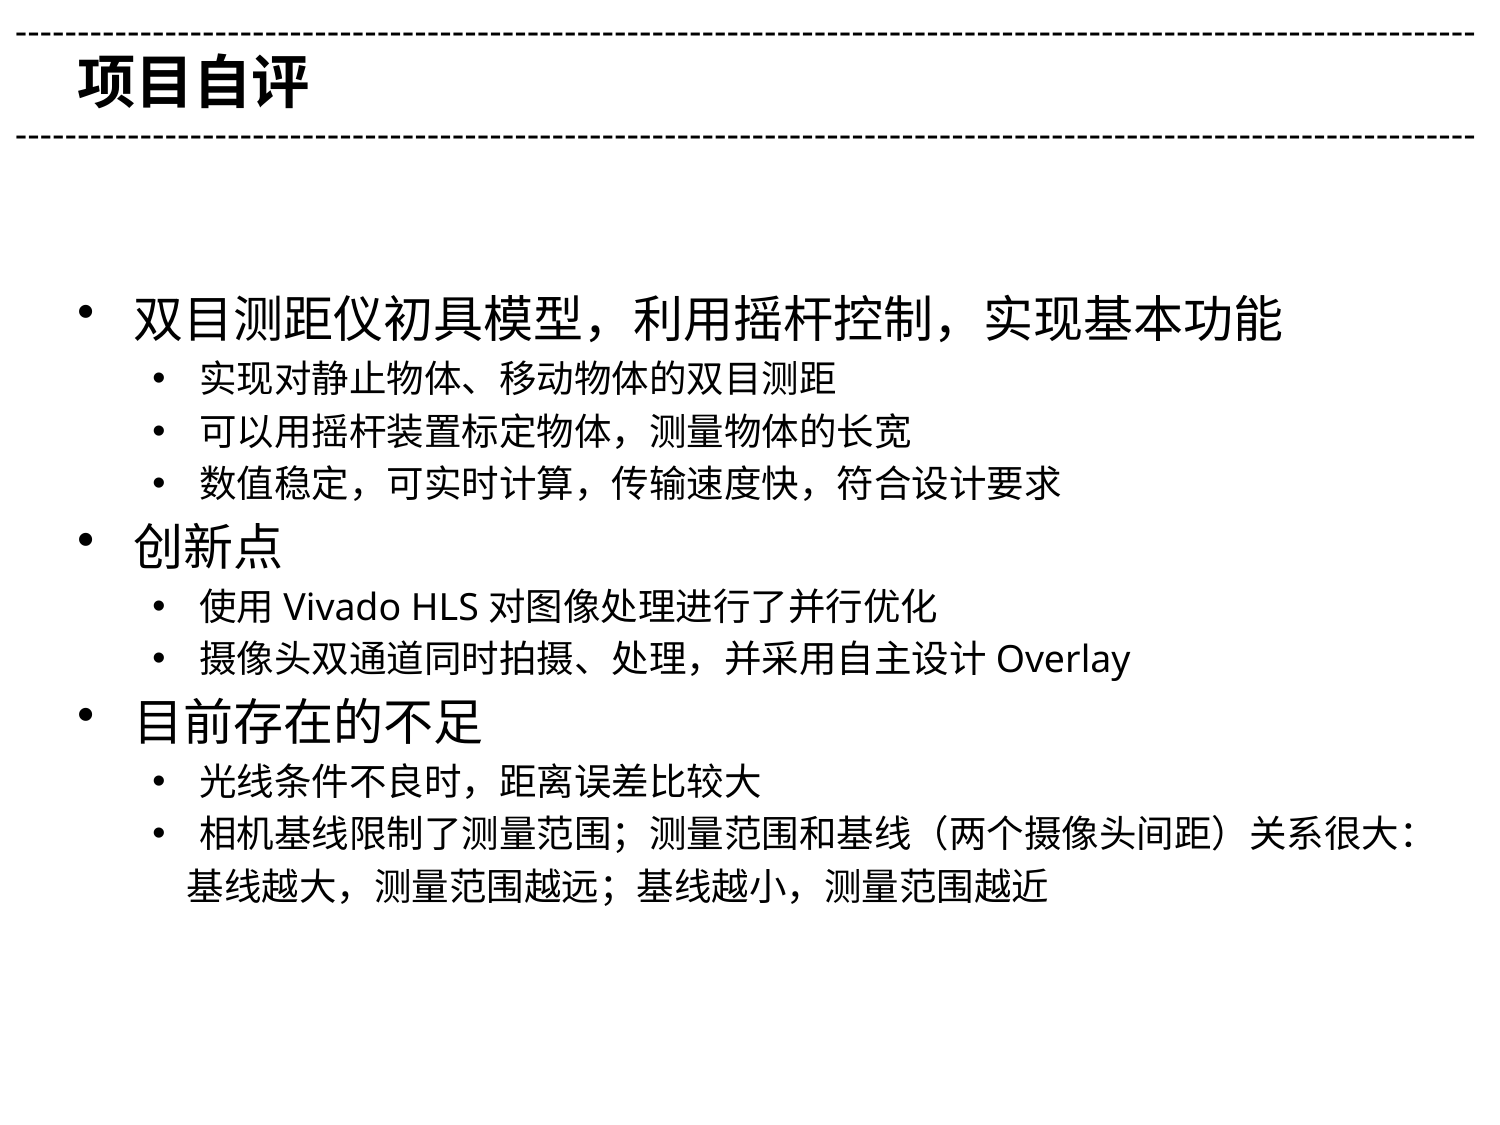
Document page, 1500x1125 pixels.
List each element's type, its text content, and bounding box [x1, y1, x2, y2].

text_box 项目自评 [62, 60, 1238, 102]
list 双目测距仪初具模型，利用摇杆控制，实现基本功能 实现对静止物体、移动物体的双目测距 可以用摇杆装置标定物体，测量物体的长宽 数值稳定，可实时计算，传输速度快，符合设计要求 创新点 使用Vivado HLS对图像处理进行了并行优化 摄像头双通道同时拍摄、处理，并采用自主设计Overlay 目前存在的不足 光线条件不良时，距离误差比较大 相机基线限制了测量范围；测量范围和基线（两个摄像头间距）关系很大： 基线越大，测量范围越远；基线越小，测量范围越近 [62, 280, 1463, 1023]
text_box --------------------------------------------------------------------------------------------------------------------- [0, 102, 1500, 162]
text_box --------------------------------------------------------------------------------------------------------------------- [0, 0, 1500, 60]
